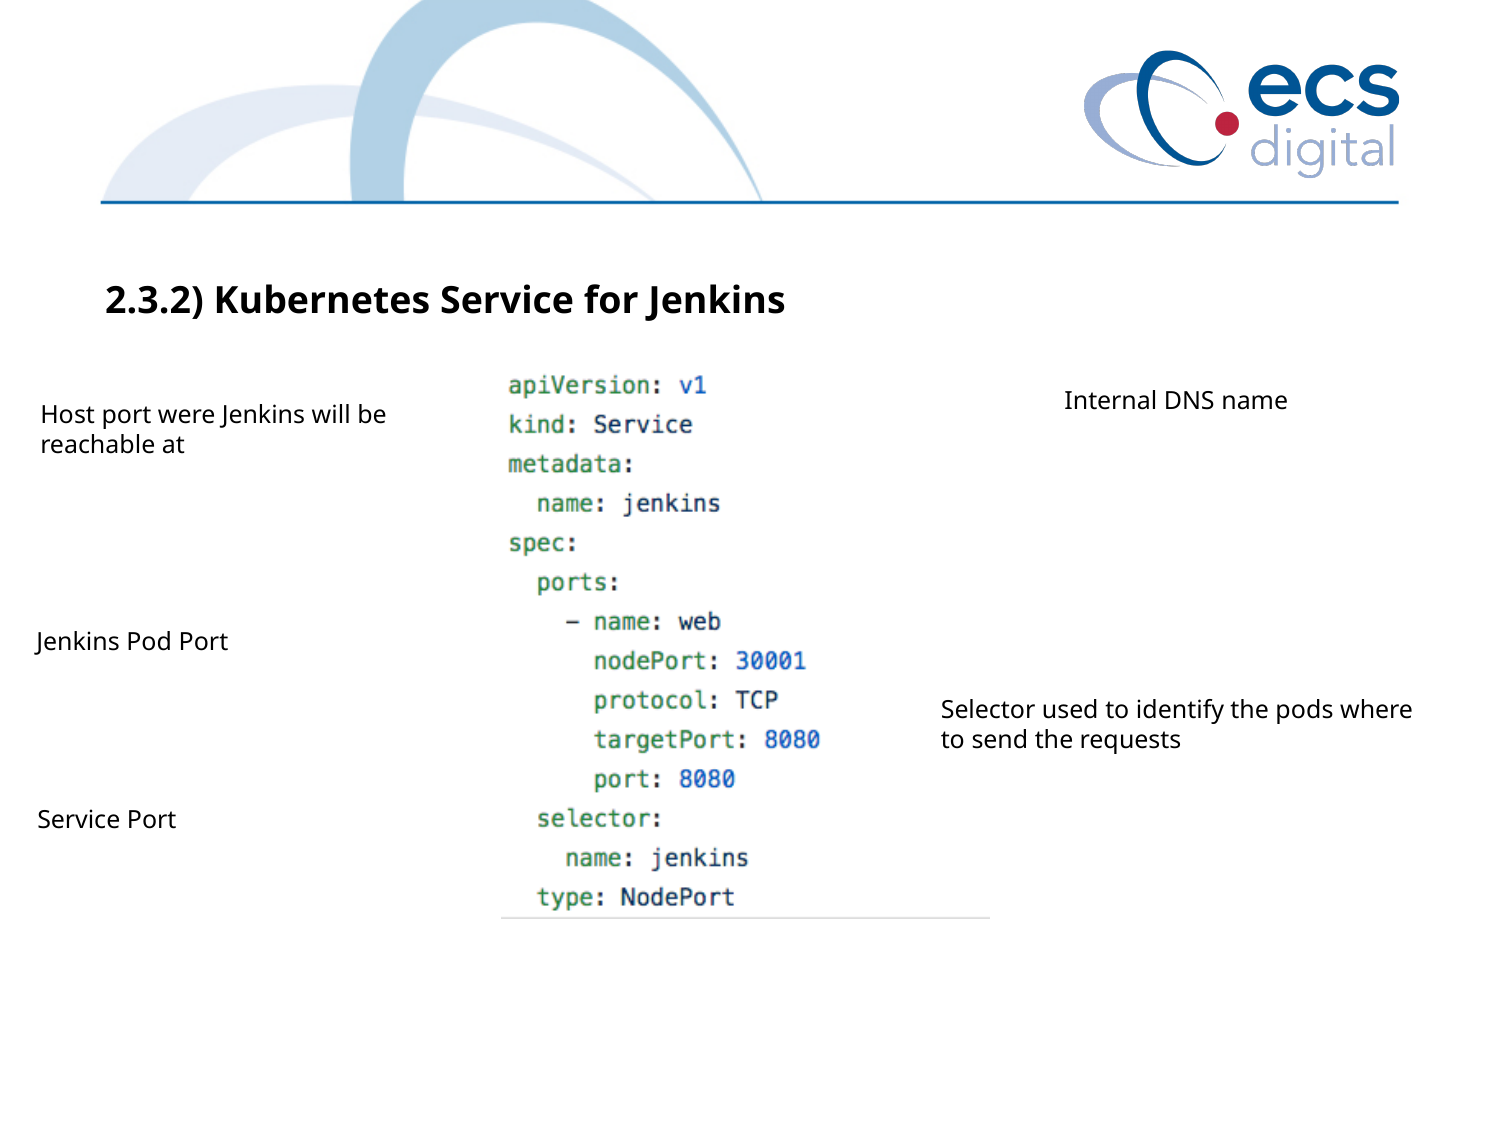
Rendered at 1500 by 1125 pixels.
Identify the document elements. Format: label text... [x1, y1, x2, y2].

text_box Internal DNS name [1049, 377, 1304, 423]
text_box Service Port [22, 796, 192, 841]
text_box Selector used to identify the pods where to send the requests [995, 685, 1437, 761]
picture [0, 0, 1500, 209]
text_box Jenkins Pod Port [21, 617, 244, 663]
picture [501, 361, 990, 919]
text_box Host port were Jenkins will be reachable at [25, 391, 418, 466]
text_box 2.3.2) Kubernetes Service for Jenkins [90, 268, 802, 329]
